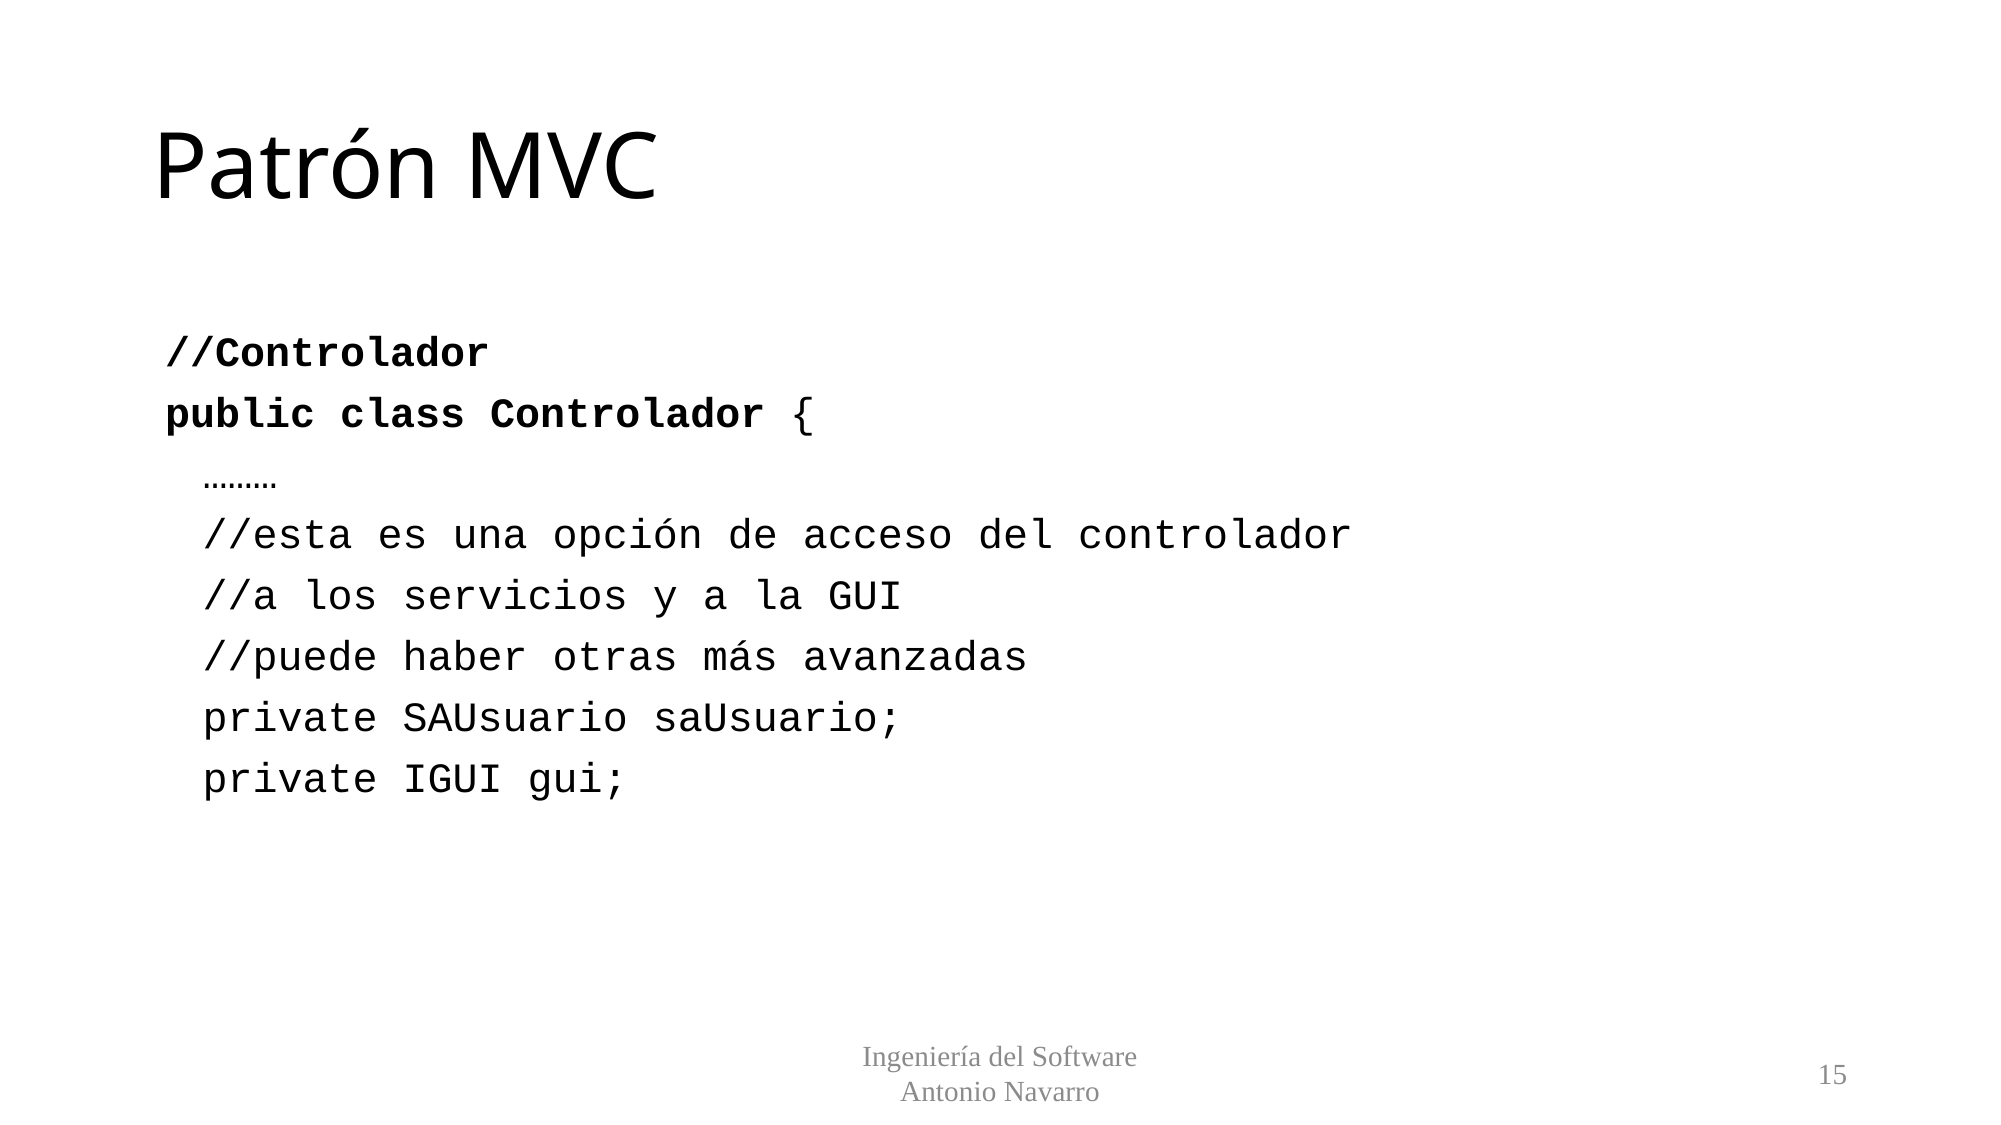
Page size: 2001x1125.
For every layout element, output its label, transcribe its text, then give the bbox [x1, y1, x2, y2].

slide_number 15 [1412, 1042, 1863, 1103]
footer Ingeniería del Software Antonio Navarro [662, 1042, 1338, 1103]
list //Controlador public class Controlador { ……… //esta es una opción de acceso del controlador //a los servicios y a la GUI //puede haber otras más avanzadas private SAUsuario saUsuario; private IGUI gui; [150, 327, 1850, 1003]
title Patrón MVC [137, 59, 1863, 278]
